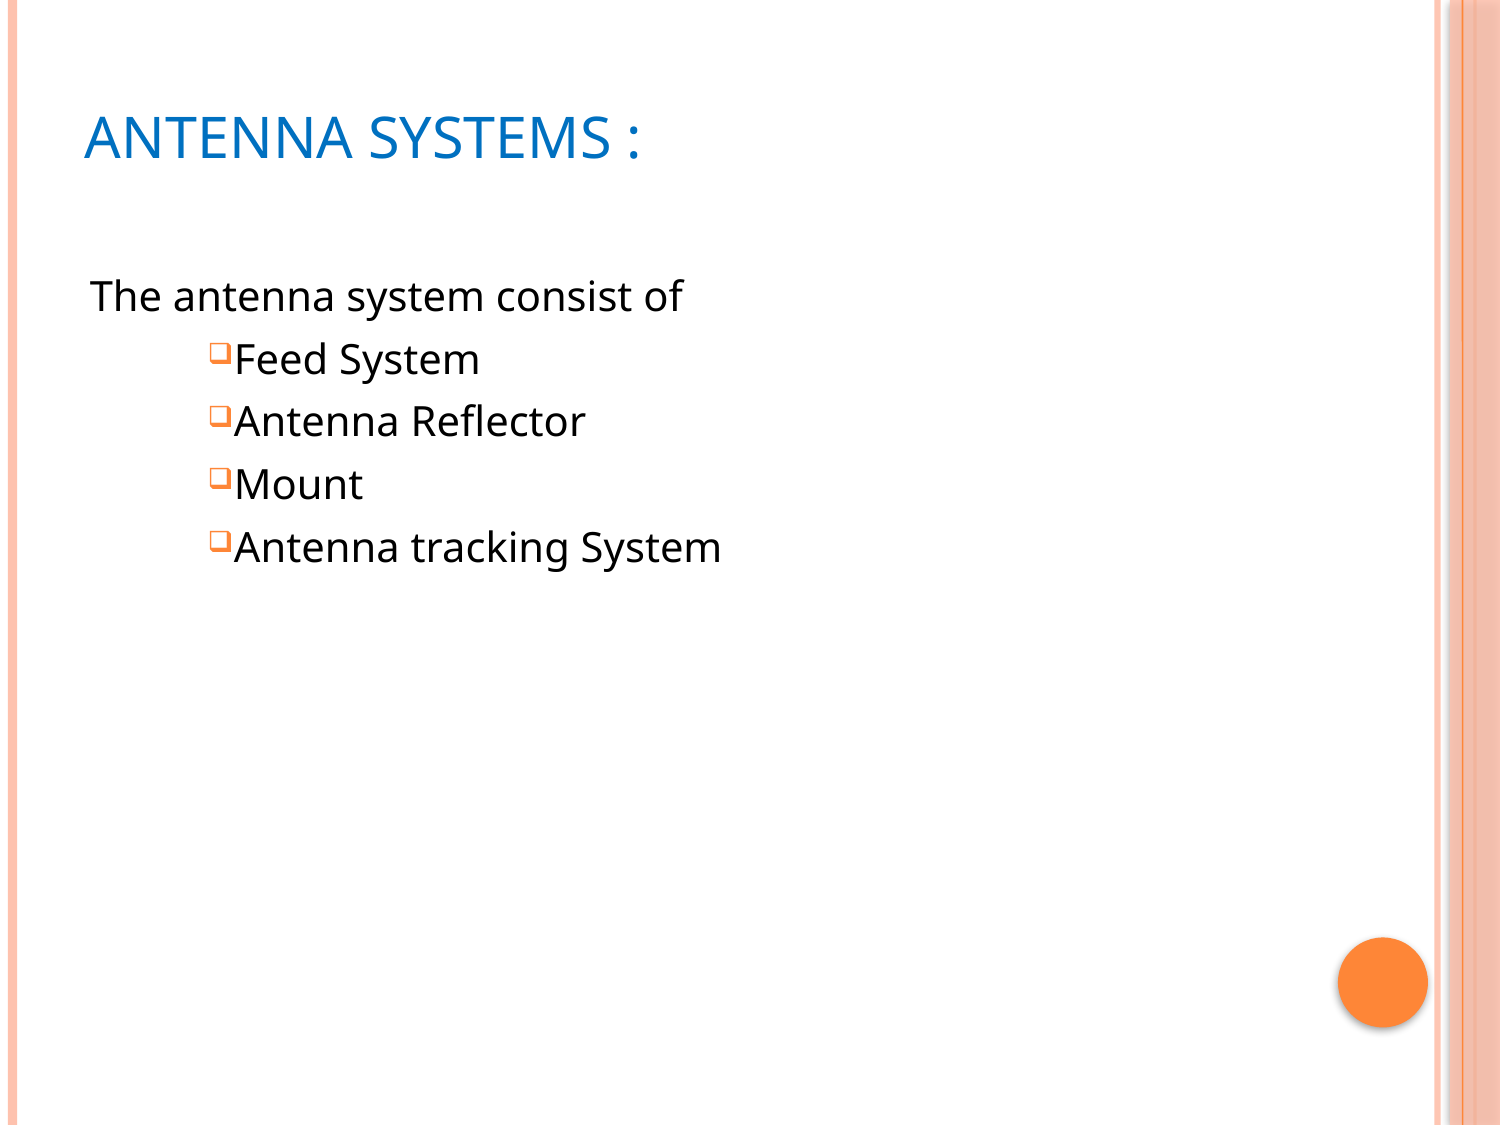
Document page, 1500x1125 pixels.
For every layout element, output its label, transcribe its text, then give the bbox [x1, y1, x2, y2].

title Antenna Systems : [70, 93, 1296, 178]
list The antenna system consist of Feed System Antenna Reflector Mount Antenna tracking System [75, 262, 1300, 1062]
